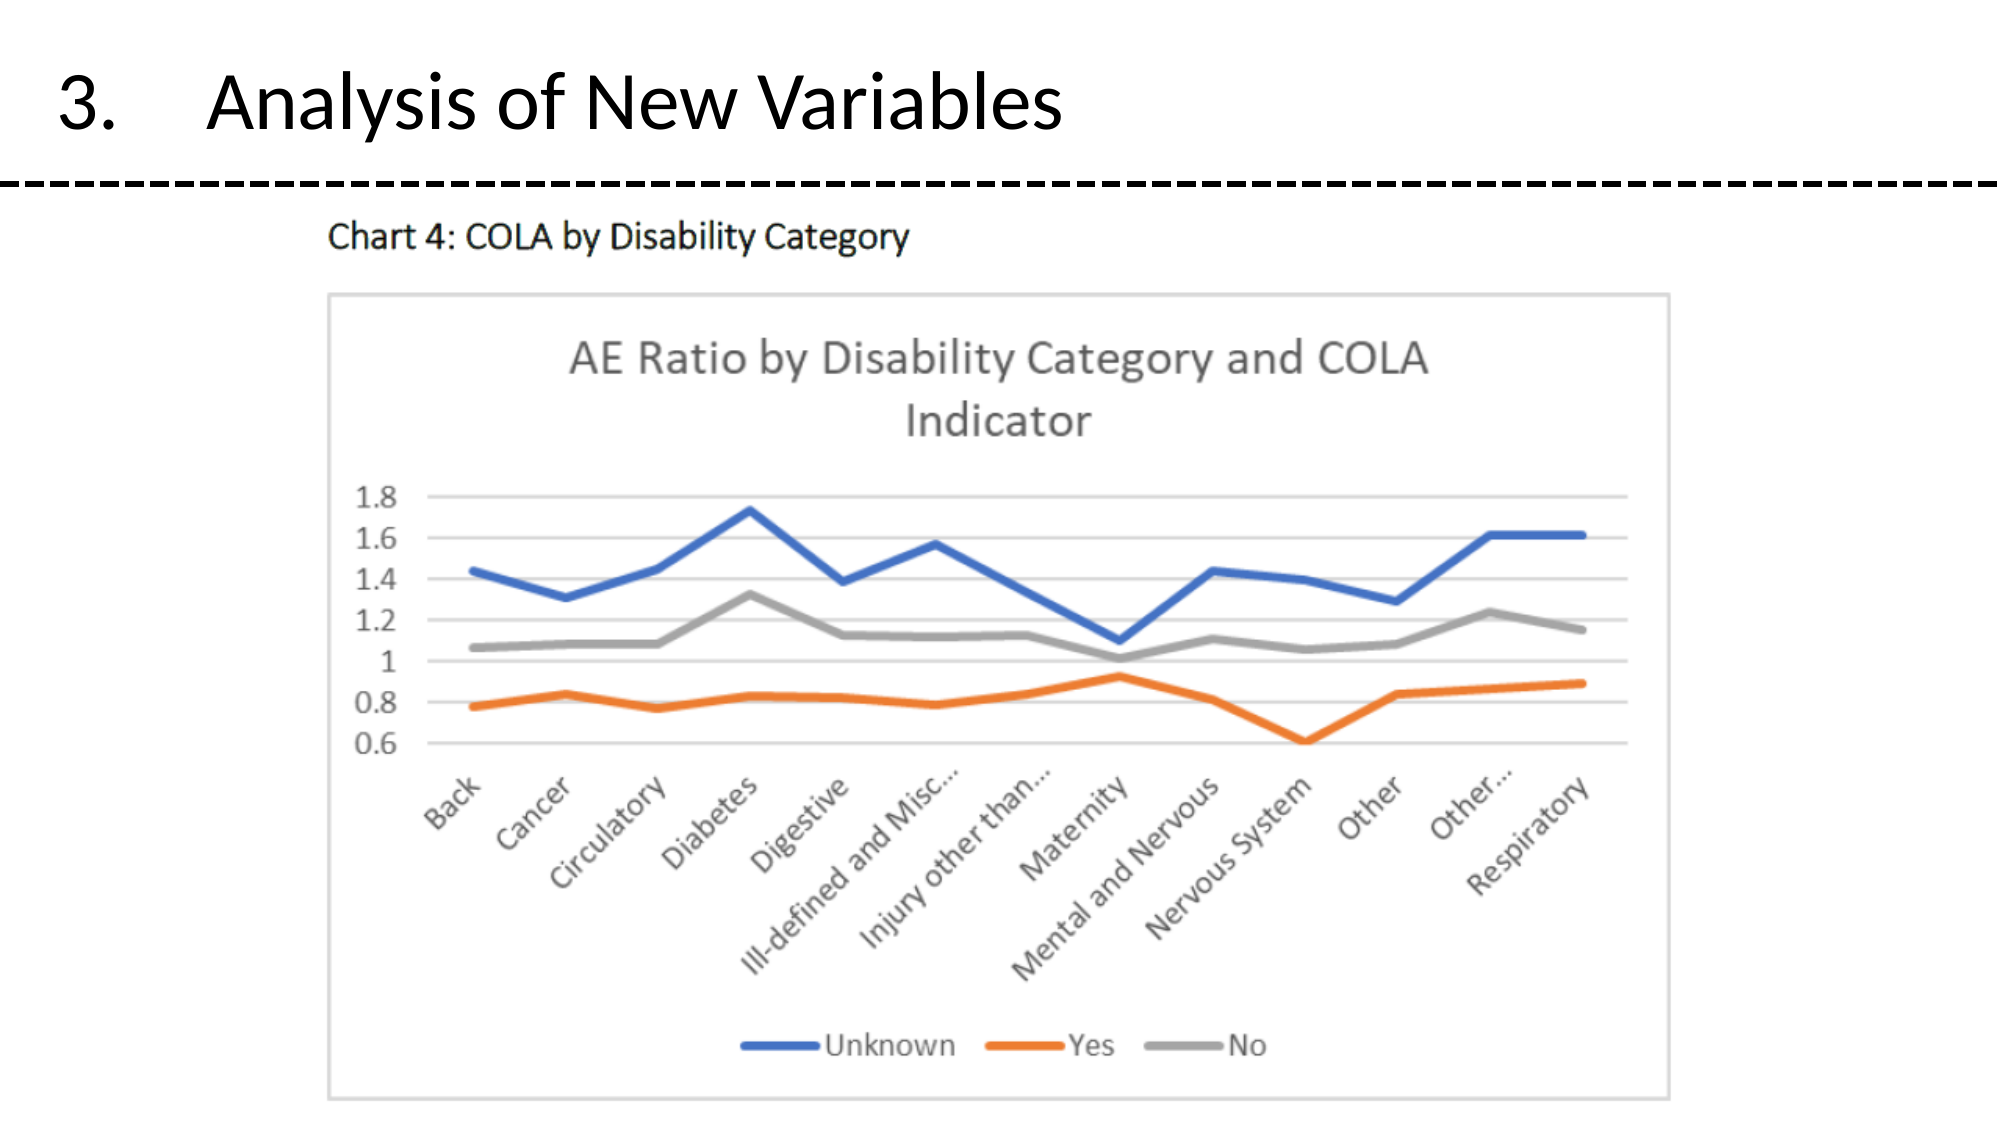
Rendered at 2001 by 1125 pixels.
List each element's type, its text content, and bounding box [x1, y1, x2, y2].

picture [318, 213, 1682, 1109]
text_box 3. Analysis of New Variables [41, 38, 1081, 154]
